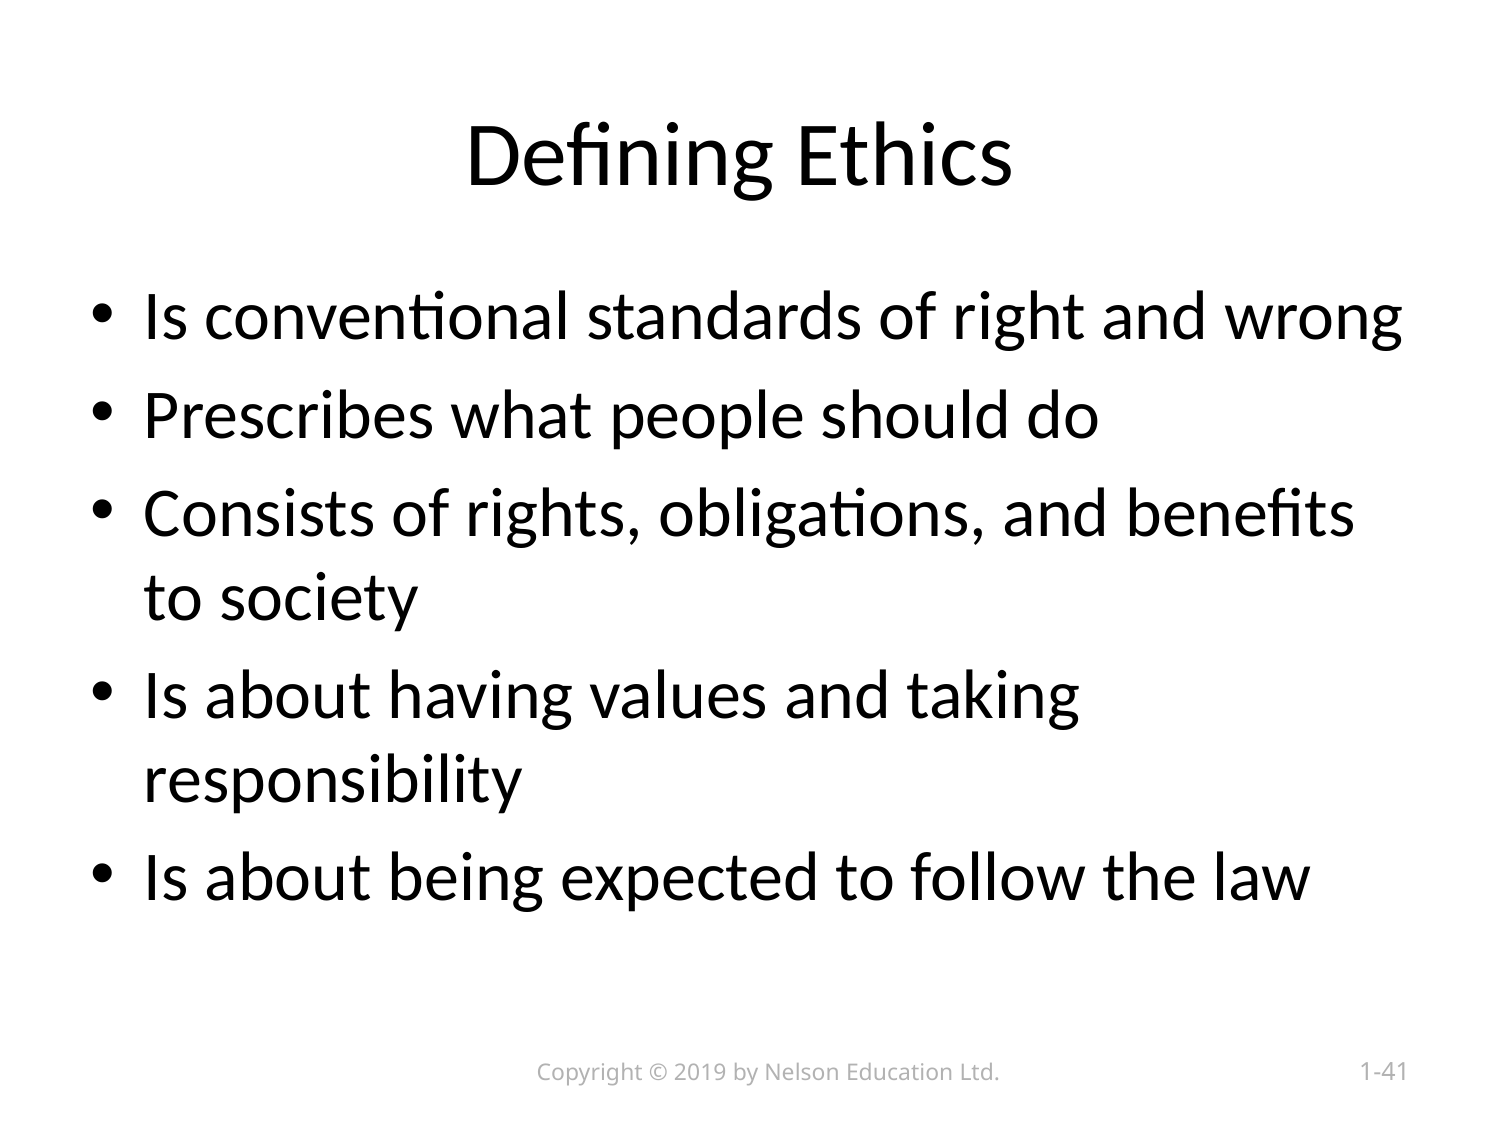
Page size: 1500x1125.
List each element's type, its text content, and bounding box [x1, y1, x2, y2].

slide_number 1-41 [1074, 1042, 1425, 1103]
footer Copyright © 2019 by Nelson Education Ltd. [512, 1042, 1025, 1103]
list Is conventional standards of right and wrong Prescribes what people should do Consists of rights, obligations, and benefits to society Is about having values and taking responsibility Is about being expected to follow the law [75, 262, 1425, 1005]
title Defining Ethics [75, 54, 1426, 243]
